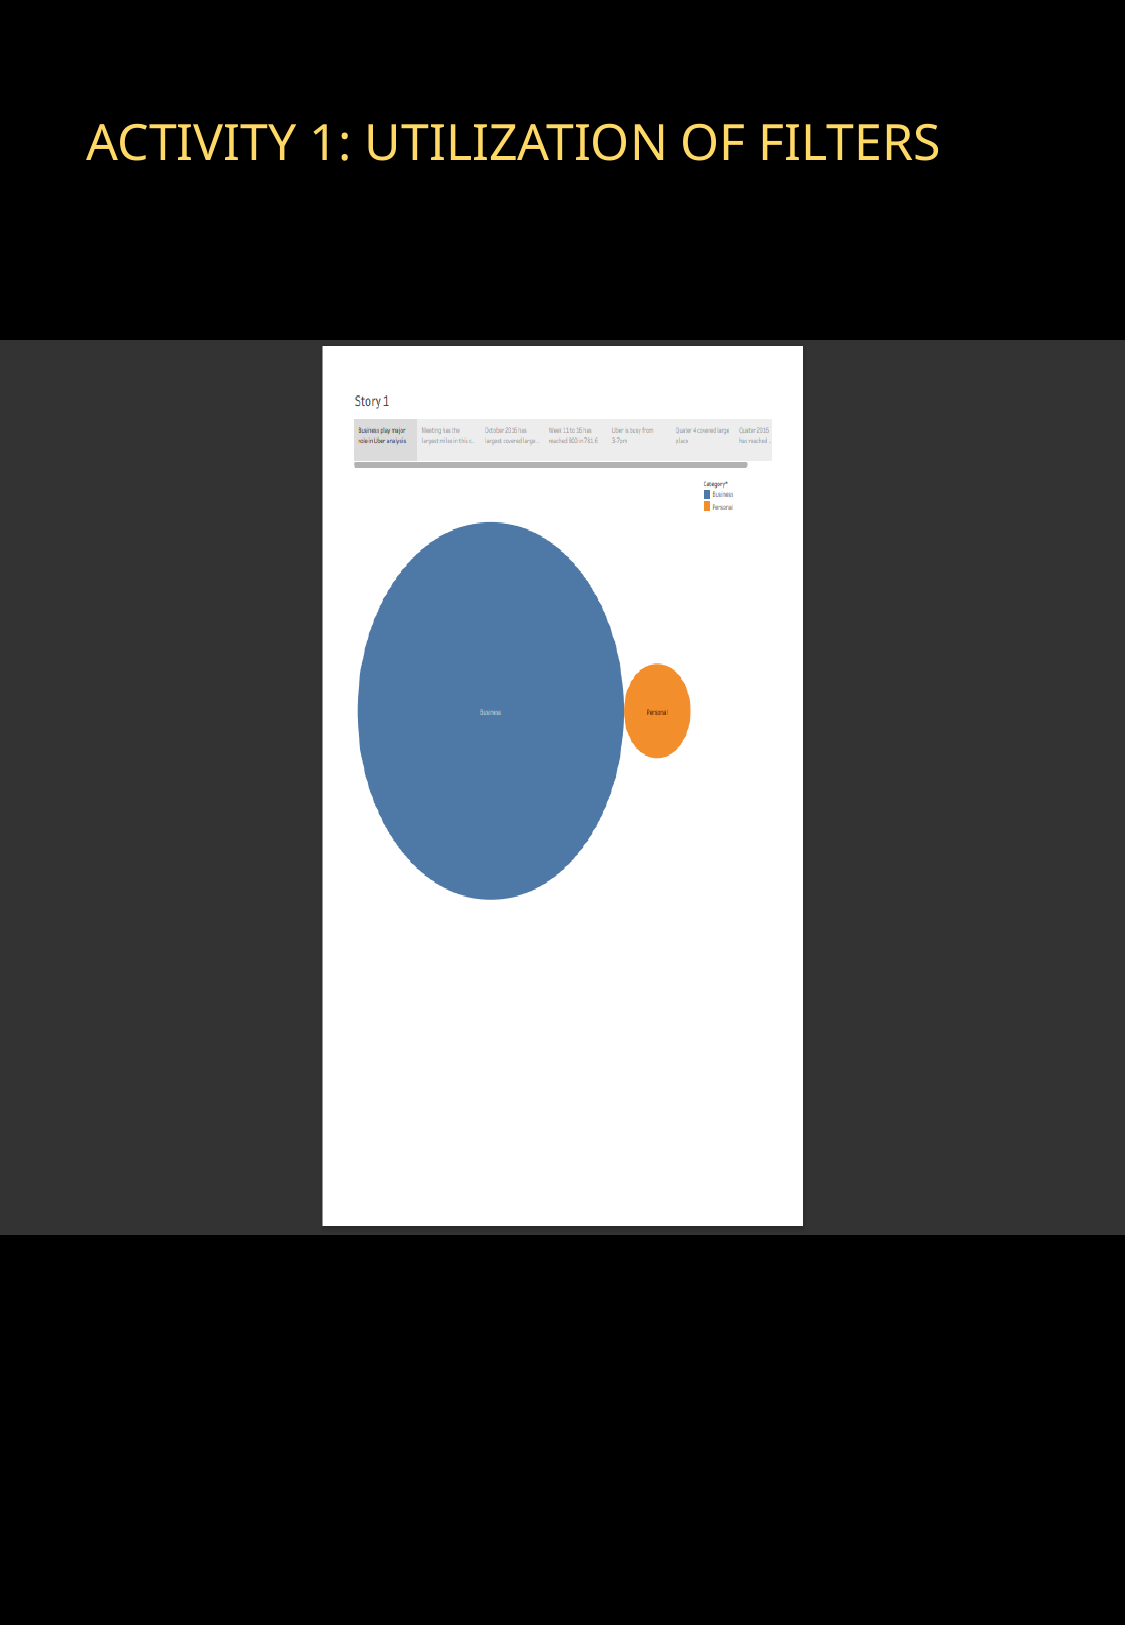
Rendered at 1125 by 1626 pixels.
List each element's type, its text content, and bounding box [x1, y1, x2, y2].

text_box ACTIVITY 1: UTILIZATION OF FILTERS [71, 103, 1125, 178]
picture [0, 340, 1125, 1235]
